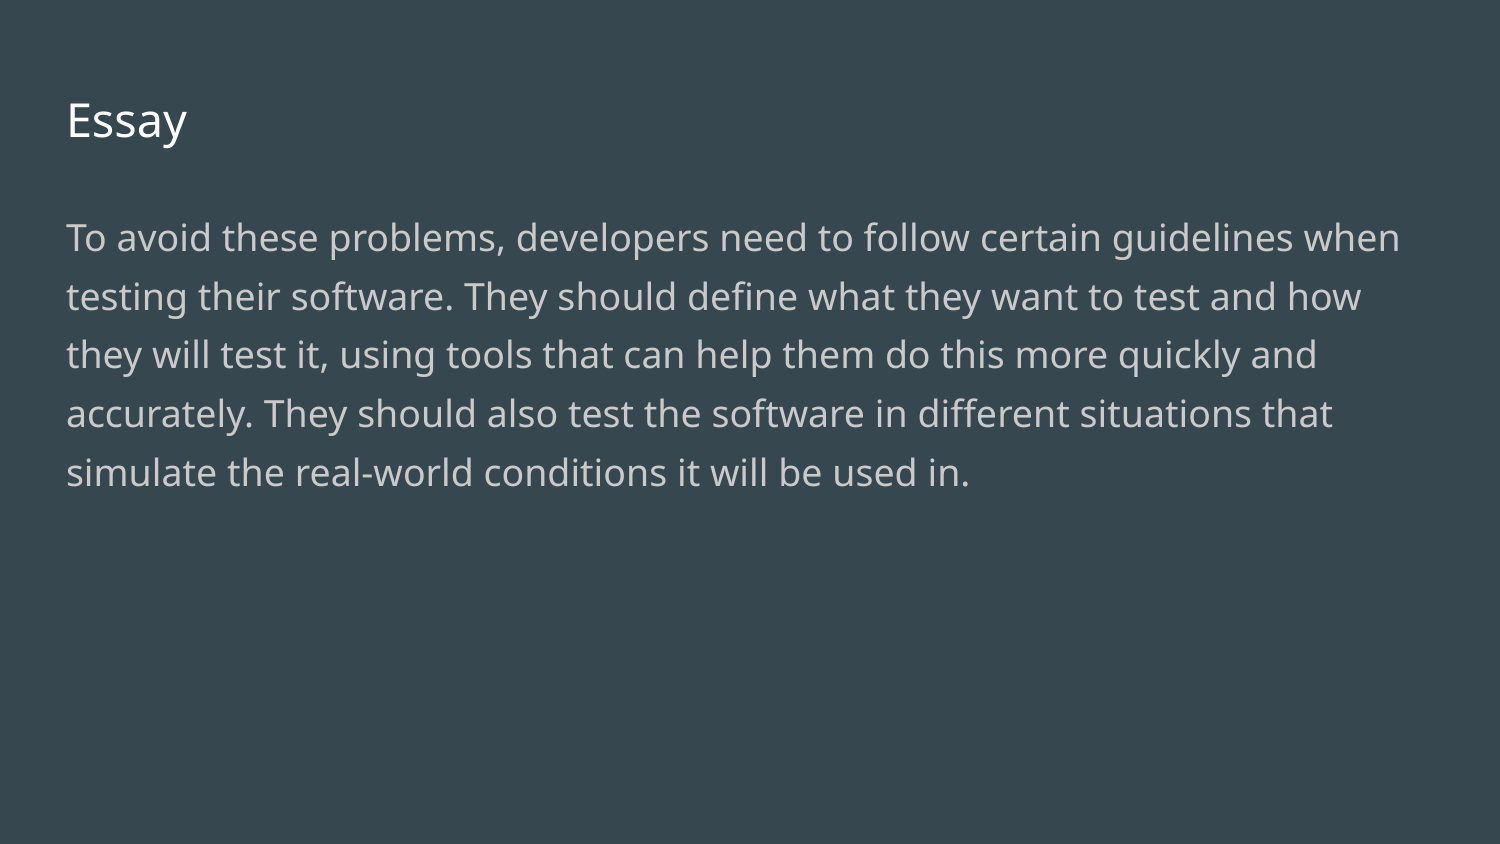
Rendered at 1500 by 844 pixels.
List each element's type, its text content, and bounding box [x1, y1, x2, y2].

list To avoid these problems, developers need to follow certain guidelines when testing their software. They should define what they want to test and how they will test it, using tools that can help them do this more quickly and accurately. They should also test the software in different situations that simulate the real-world conditions it will be used in. [51, 189, 1449, 750]
title Essay [51, 72, 1449, 167]
